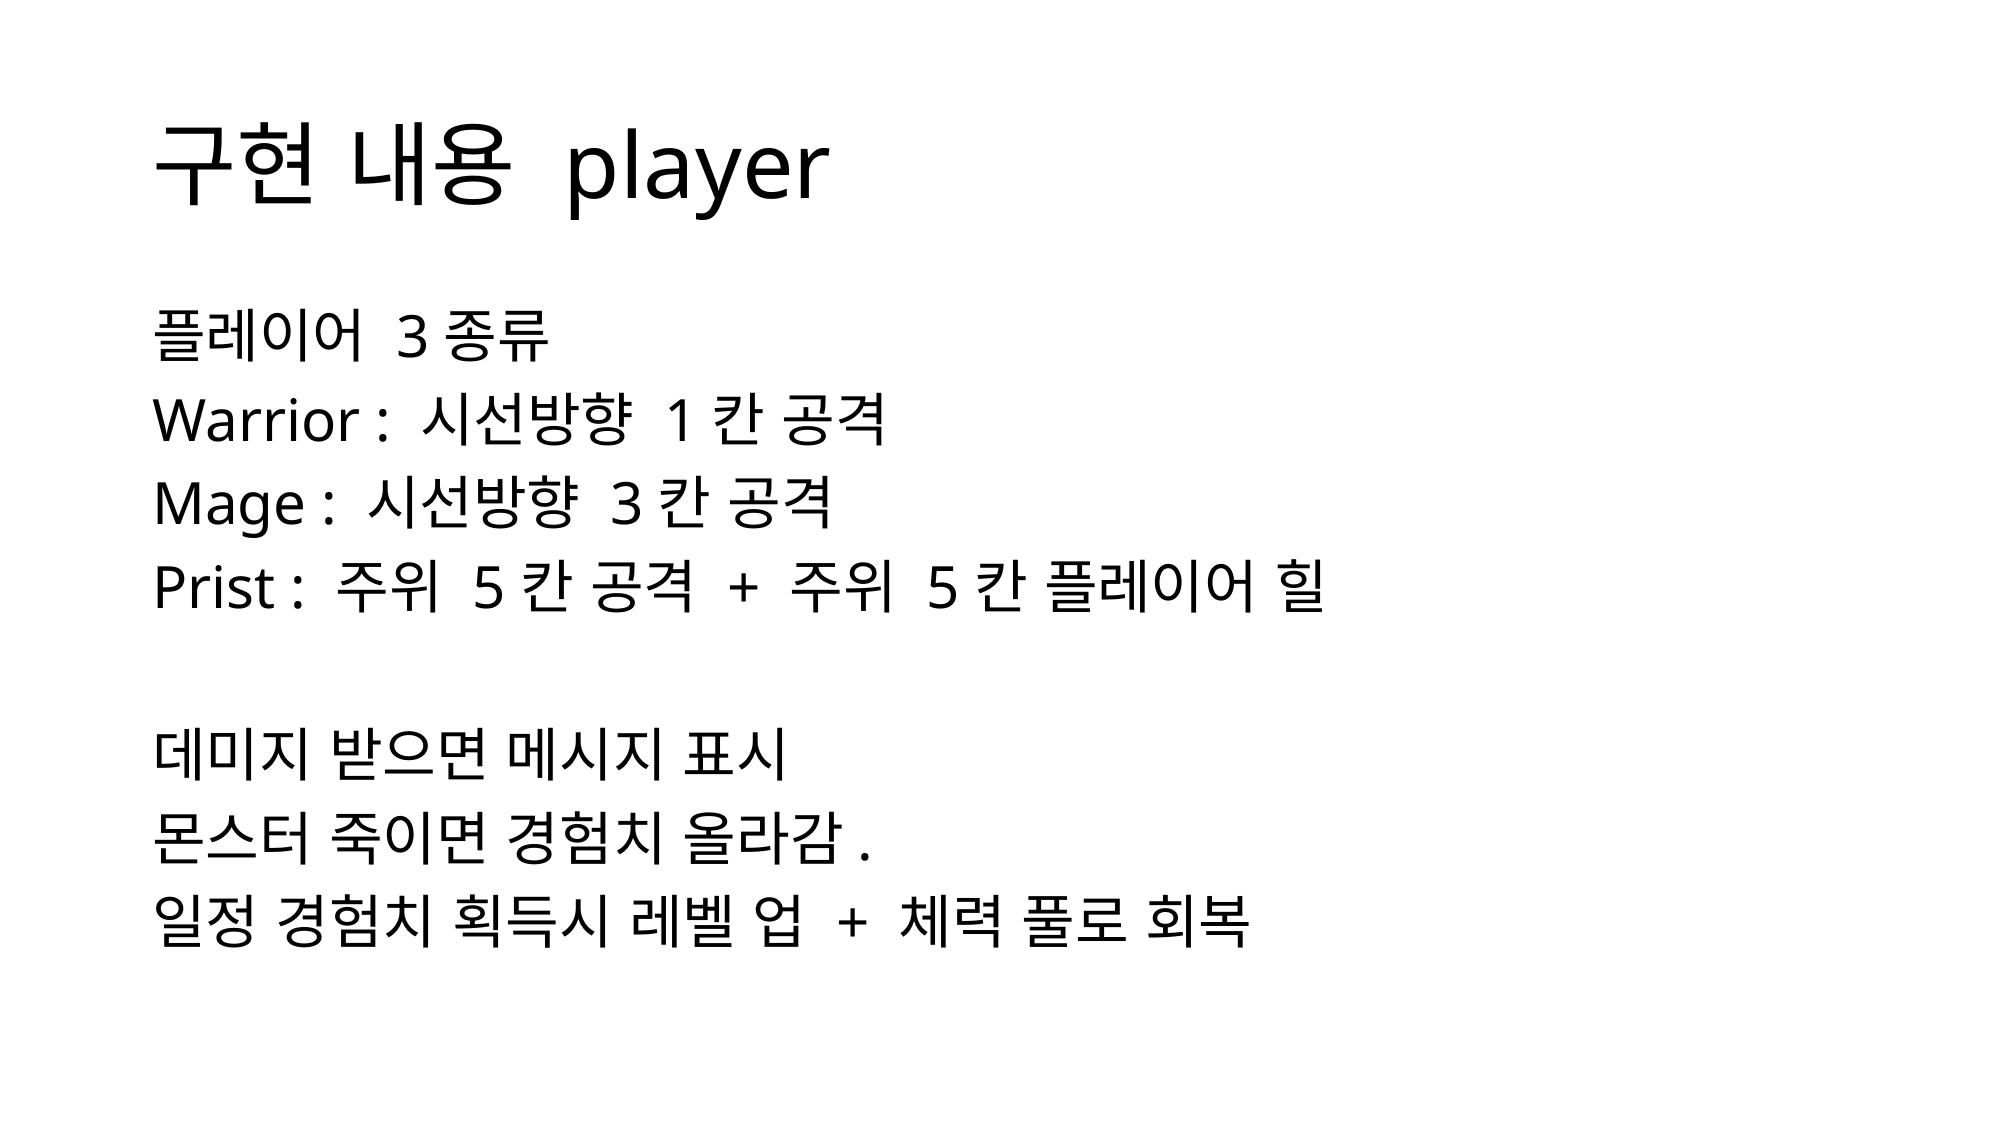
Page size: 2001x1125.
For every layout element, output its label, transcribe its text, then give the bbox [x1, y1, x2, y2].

title 구현 내용 player [137, 59, 1863, 278]
list 플레이어 3종류 Warrior : 시선방향 1칸 공격 Mage : 시선방향 3칸 공격 Prist : 주위 5칸 공격 + 주위 5칸 플레이어 힐 데미지 받으면 메시지 표시 몬스터 죽이면 경험치 올라감. 일정 경험치 획득시 레벨 업 + 체력 풀로 회복 [137, 299, 1863, 1014]
